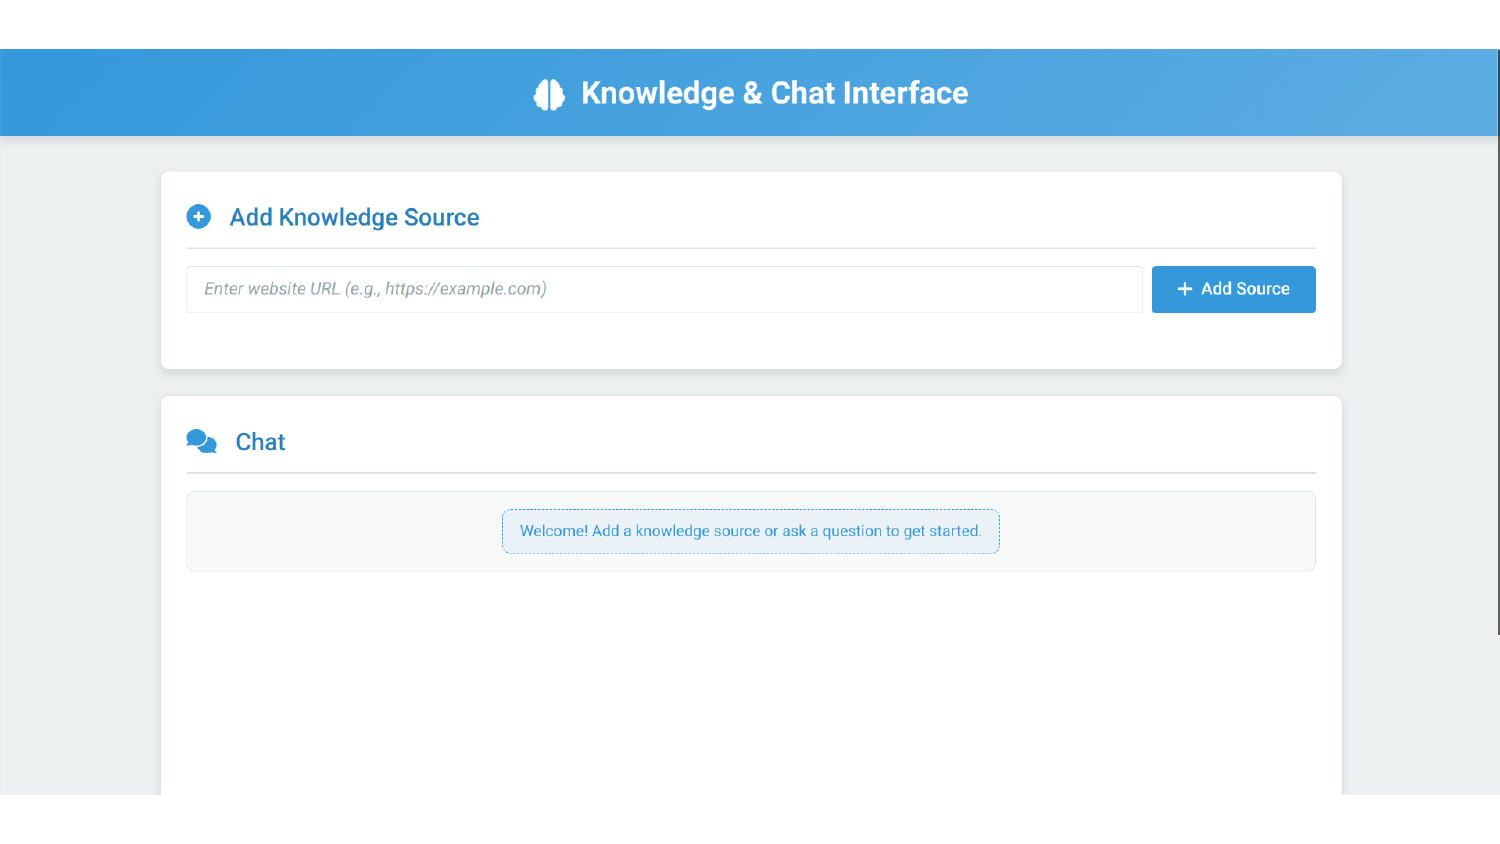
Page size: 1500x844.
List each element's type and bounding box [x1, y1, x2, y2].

picture [0, 49, 1500, 795]
